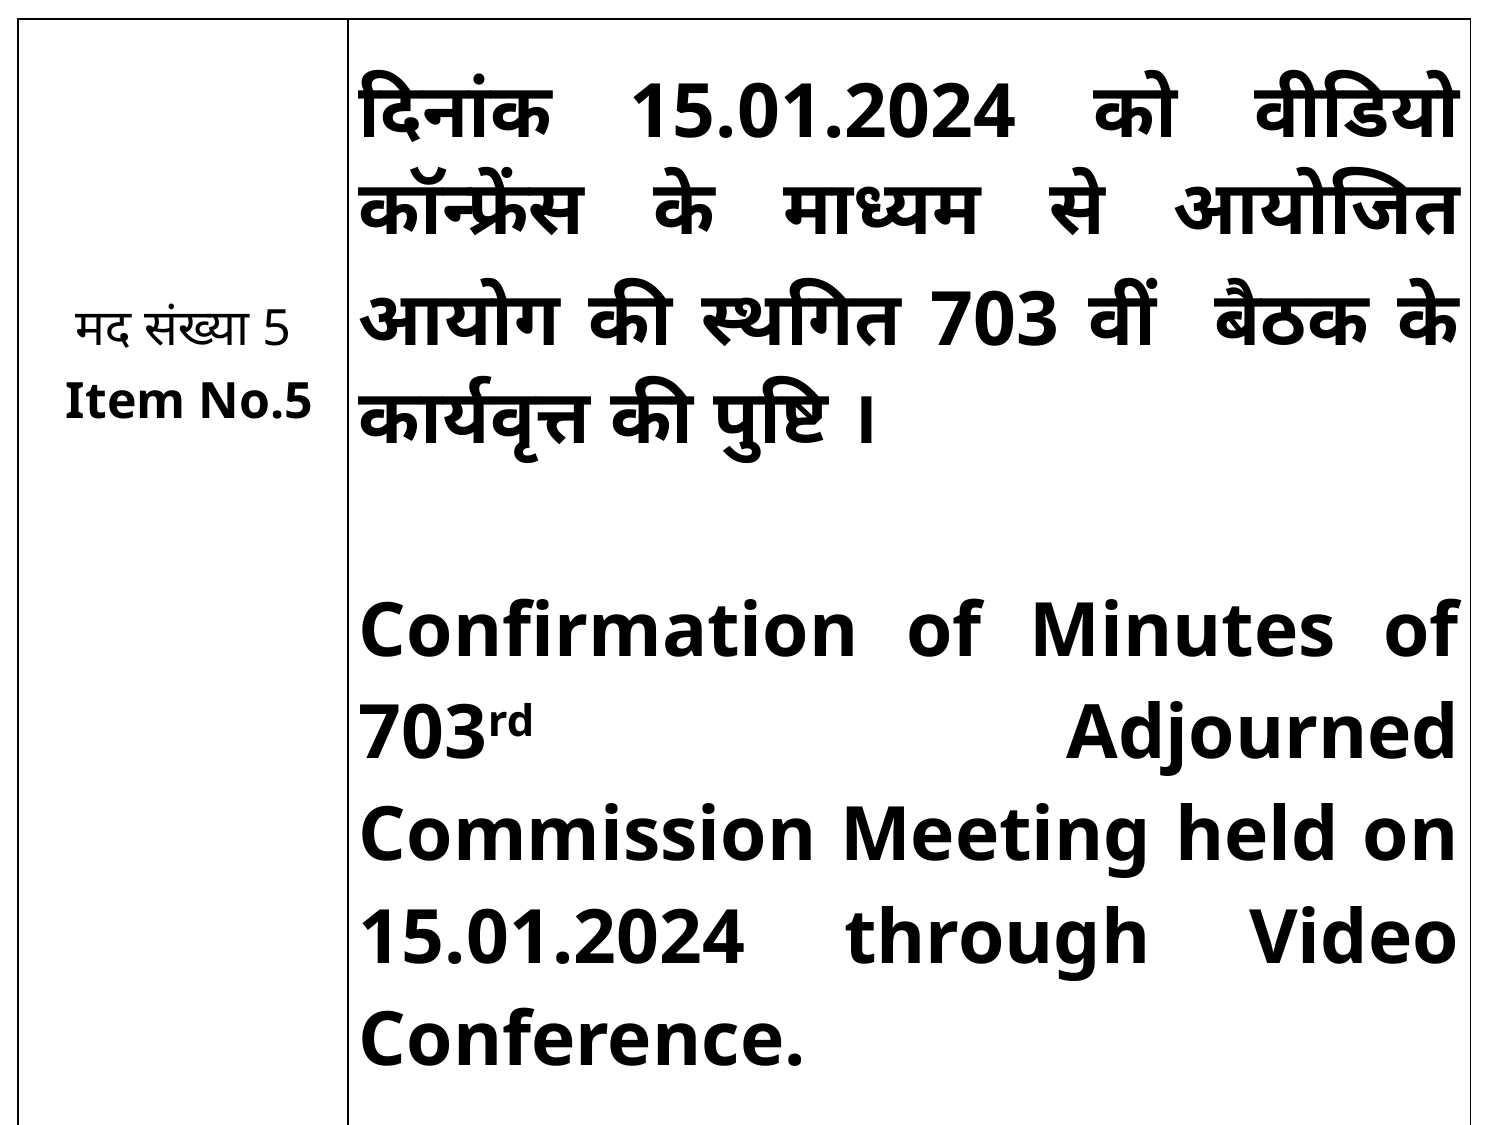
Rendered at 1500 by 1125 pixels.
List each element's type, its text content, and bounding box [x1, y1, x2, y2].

table_header दिनांक 15.01.2024 को वीडियो कॉन्फ्रेंस के माध्यम से आयोजित आयोग की स्थगित 703 वीं बैठक के कार्यवृत्त की पुष्टि । Confirmation of Minutes of 703rd Adjourned Commission Meeting held on 15.01.2024 through Video Conference. [349, 20, 1470, 1125]
table_header मद संख्या 5 Item No.5 [19, 20, 347, 1125]
